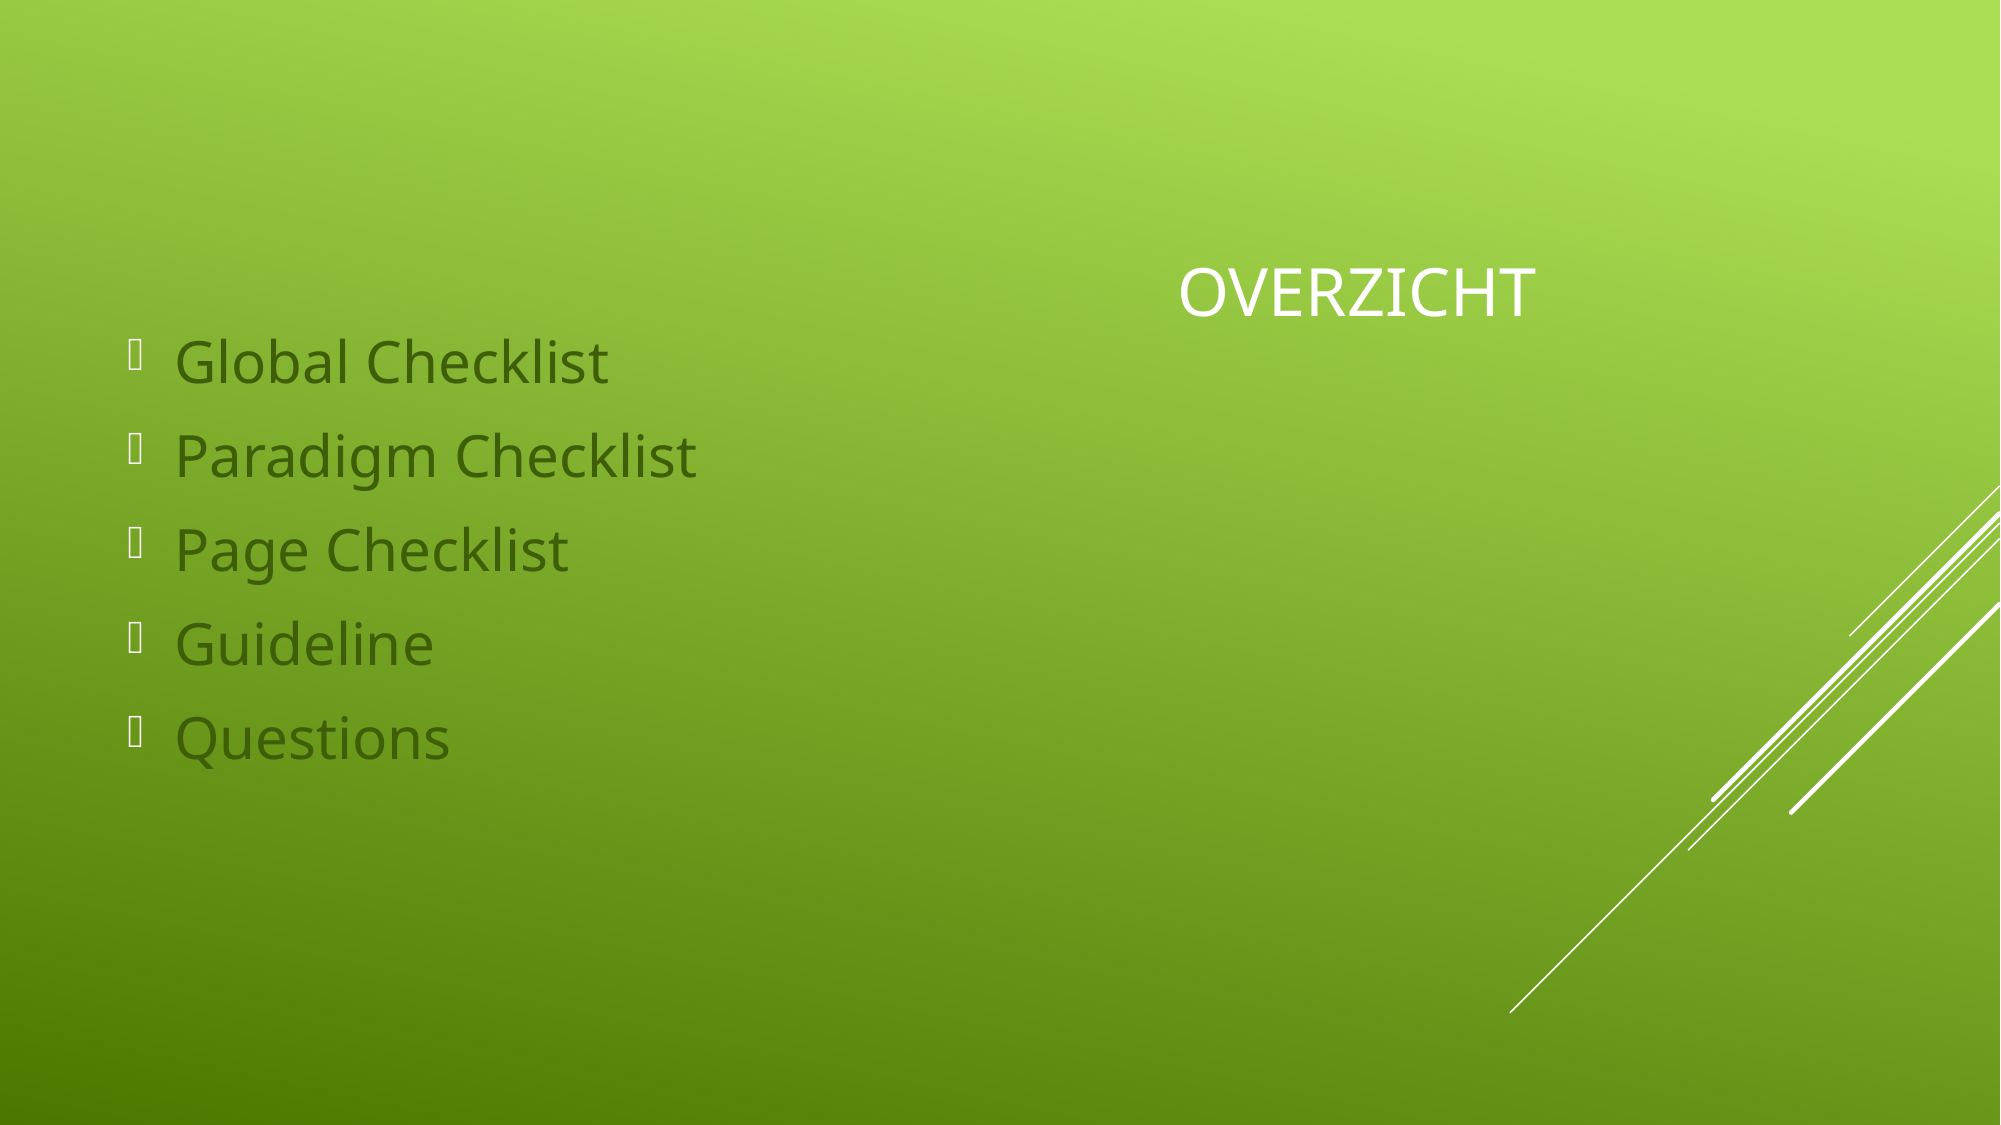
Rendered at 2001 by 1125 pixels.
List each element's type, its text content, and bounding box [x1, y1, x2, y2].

list Global Checklist Paradigm Checklist Page Checklist Guideline Questions [112, 112, 1088, 984]
title Overzicht [1162, 112, 1763, 338]
